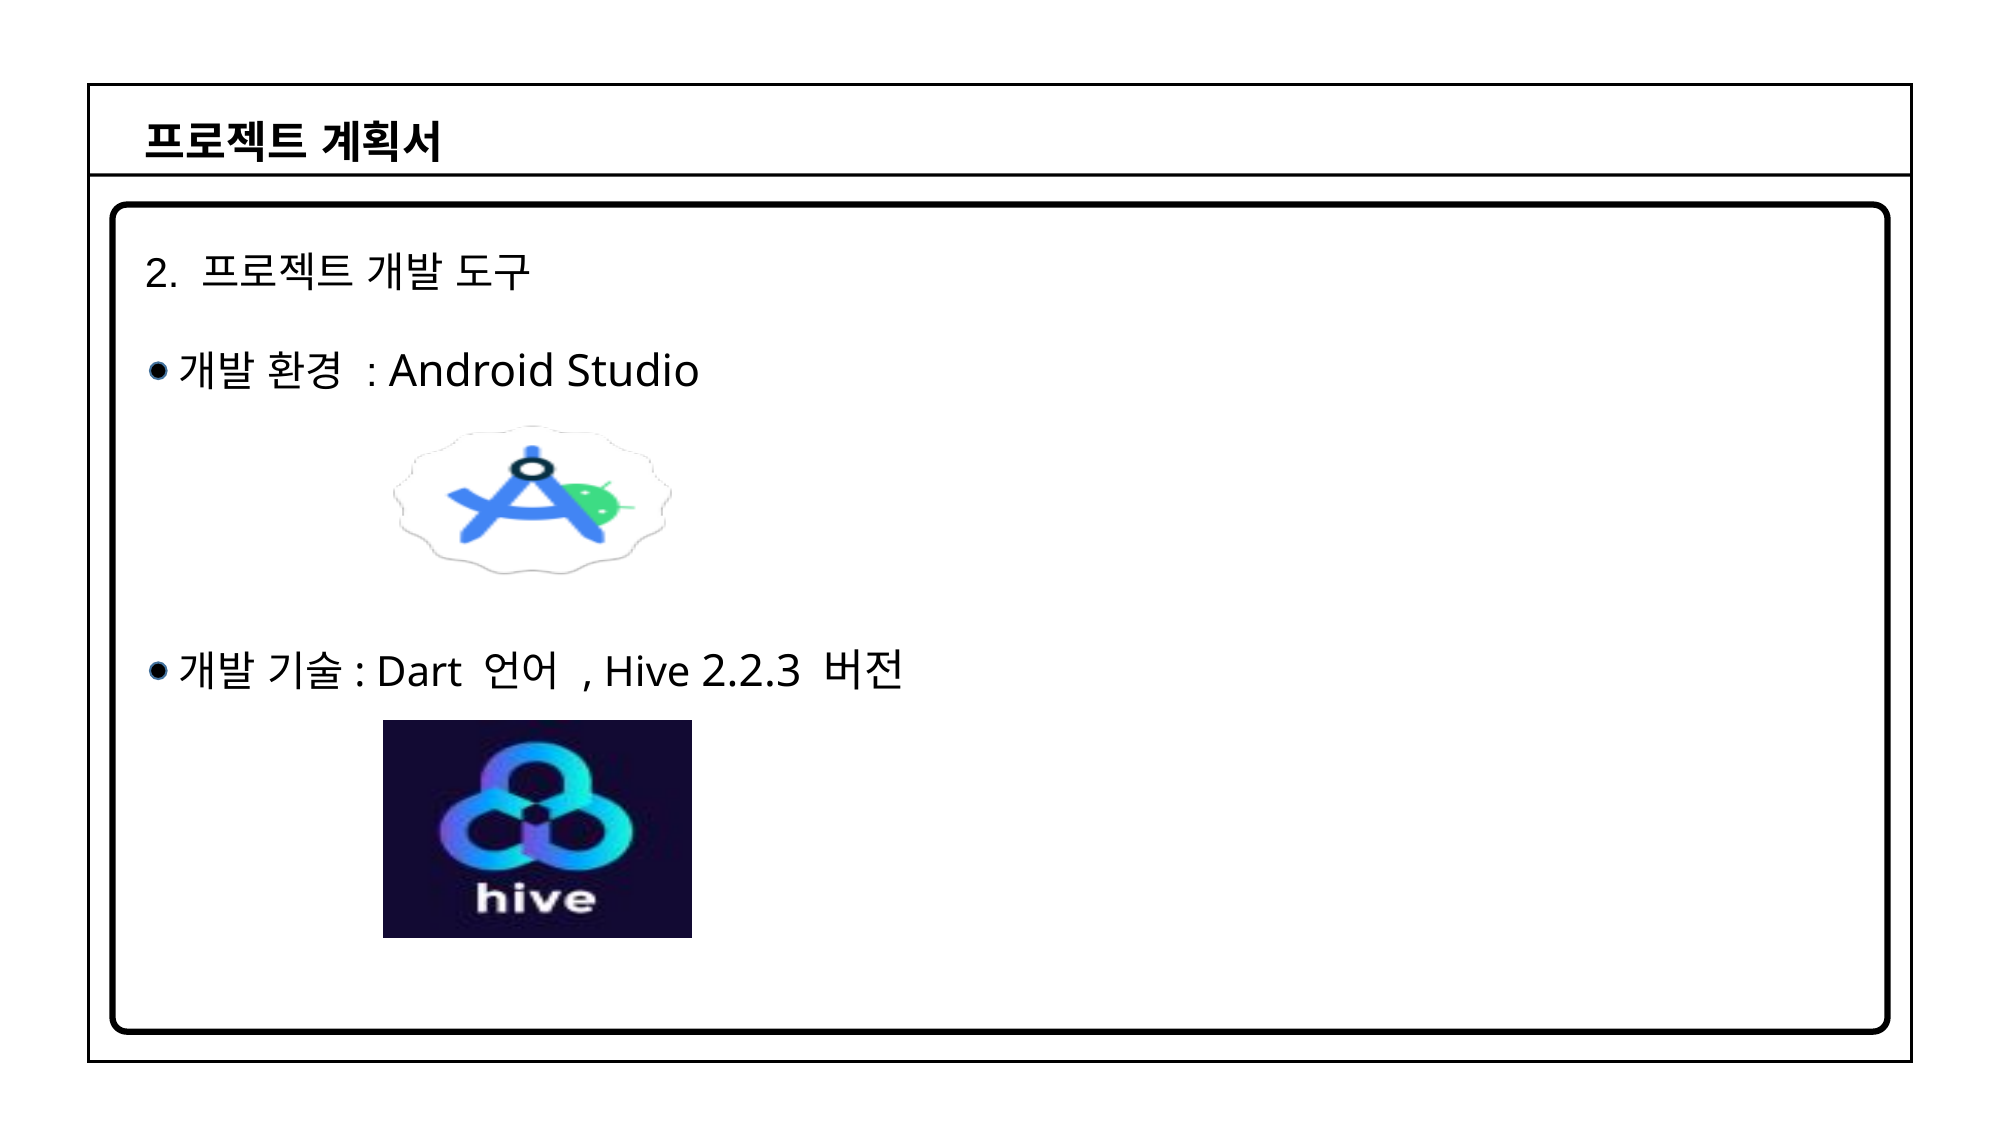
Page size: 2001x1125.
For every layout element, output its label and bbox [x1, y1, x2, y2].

picture [383, 720, 692, 938]
text_box [112, 204, 1888, 1032]
picture [383, 420, 684, 580]
text_box [88, 84, 1912, 1062]
